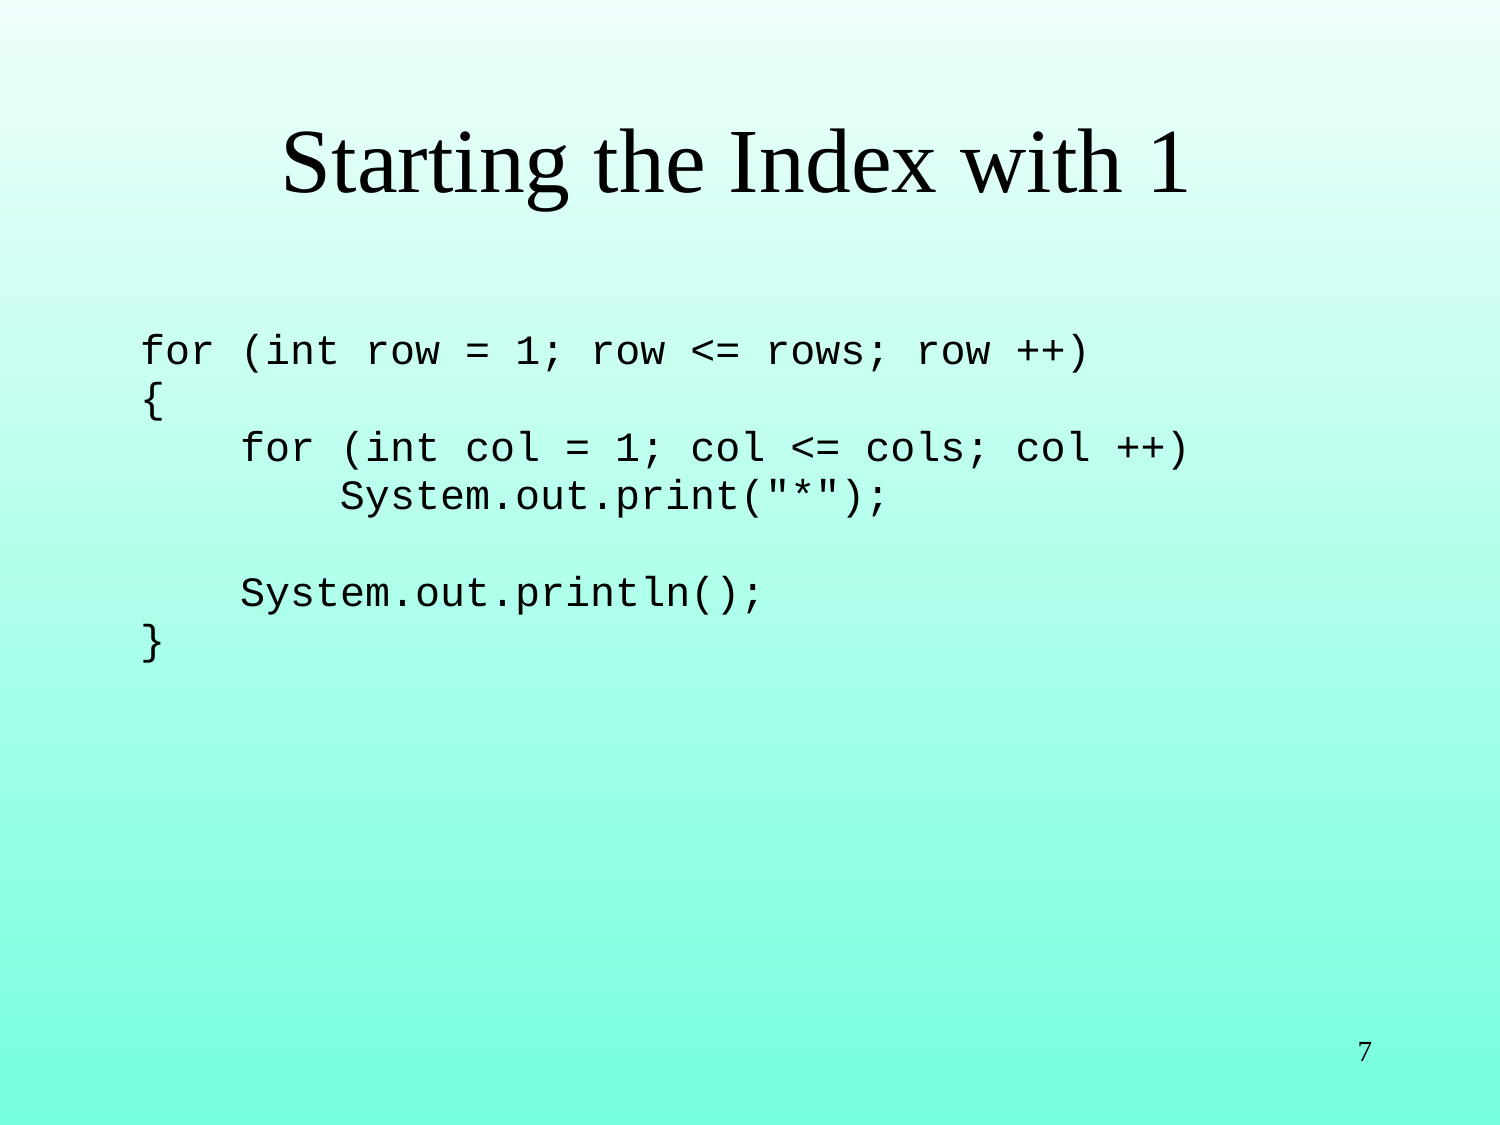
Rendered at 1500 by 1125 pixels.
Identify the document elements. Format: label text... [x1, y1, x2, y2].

slide_number 7 [1074, 1024, 1388, 1101]
title Starting the Index with 1 [99, 62, 1375, 250]
list for (int row = 1; row <= rows; row ++) { for (int col = 1; col <= cols; col ++) System.out.print("*"); System.out.println(); } [125, 324, 1425, 963]
